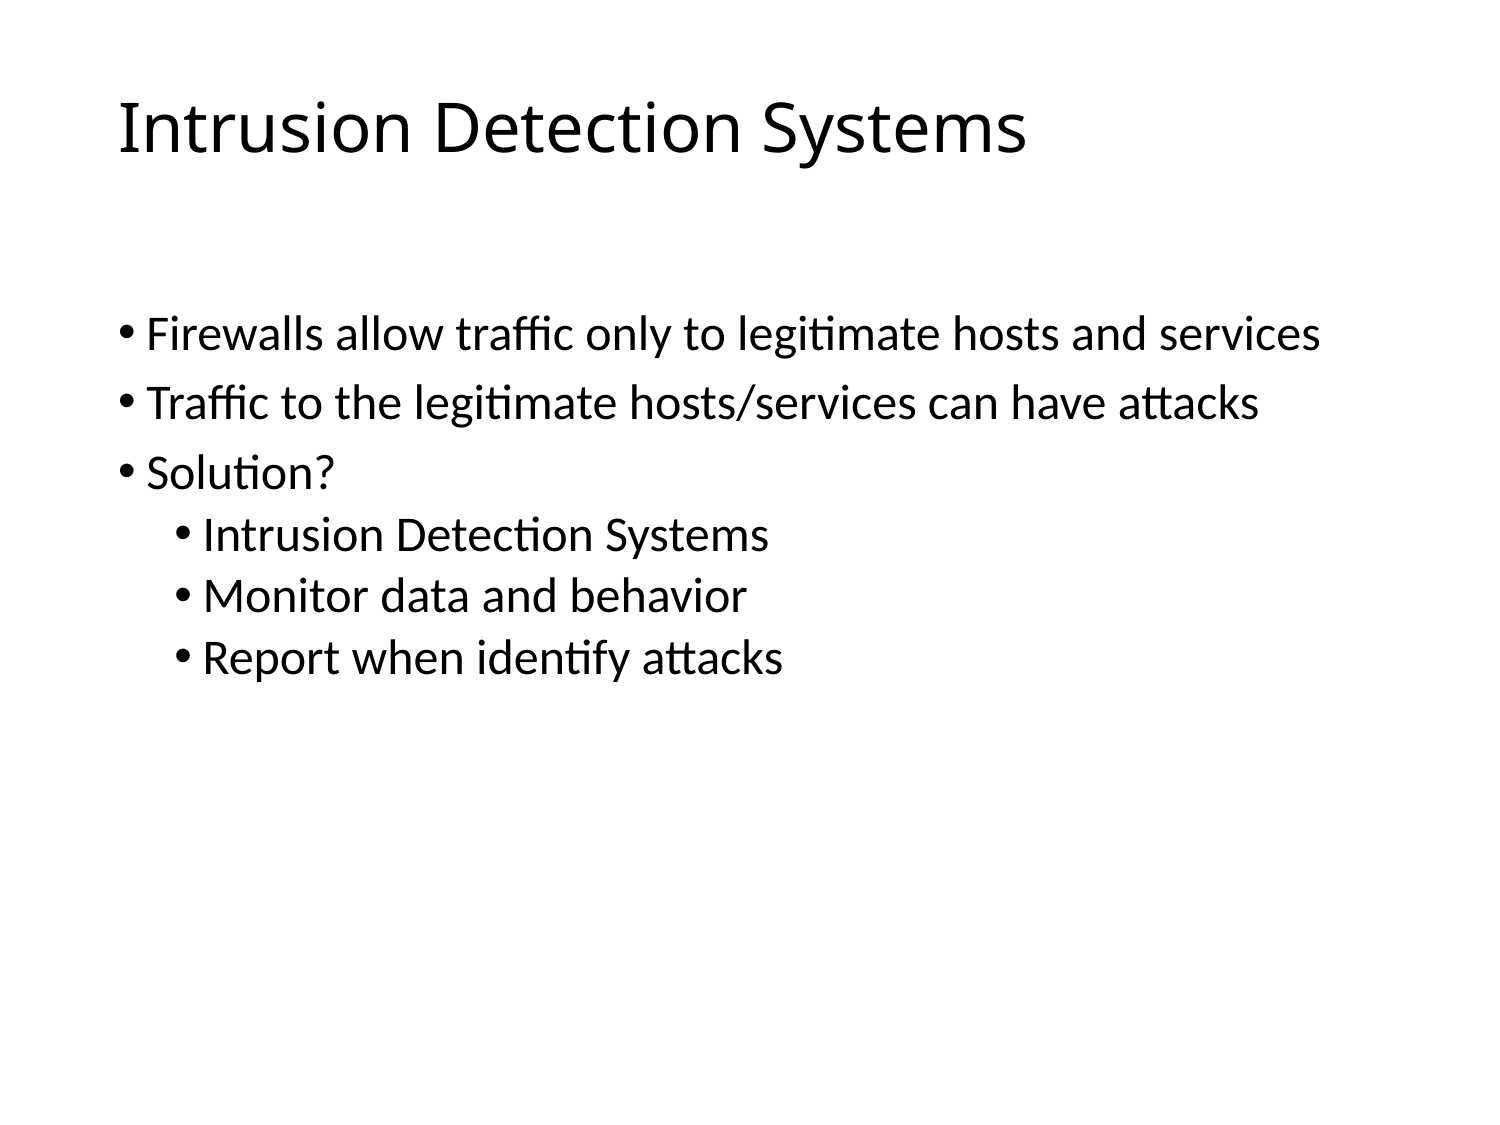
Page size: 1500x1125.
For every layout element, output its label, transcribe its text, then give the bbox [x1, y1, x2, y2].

list Firewalls allow traffic only to legitimate hosts and services Traffic to the legitimate hosts/services can have attacks Solution? Intrusion Detection Systems Monitor data and behavior Report when identify attacks [103, 299, 1397, 1014]
title Intrusion Detection Systems [103, 59, 1397, 200]
